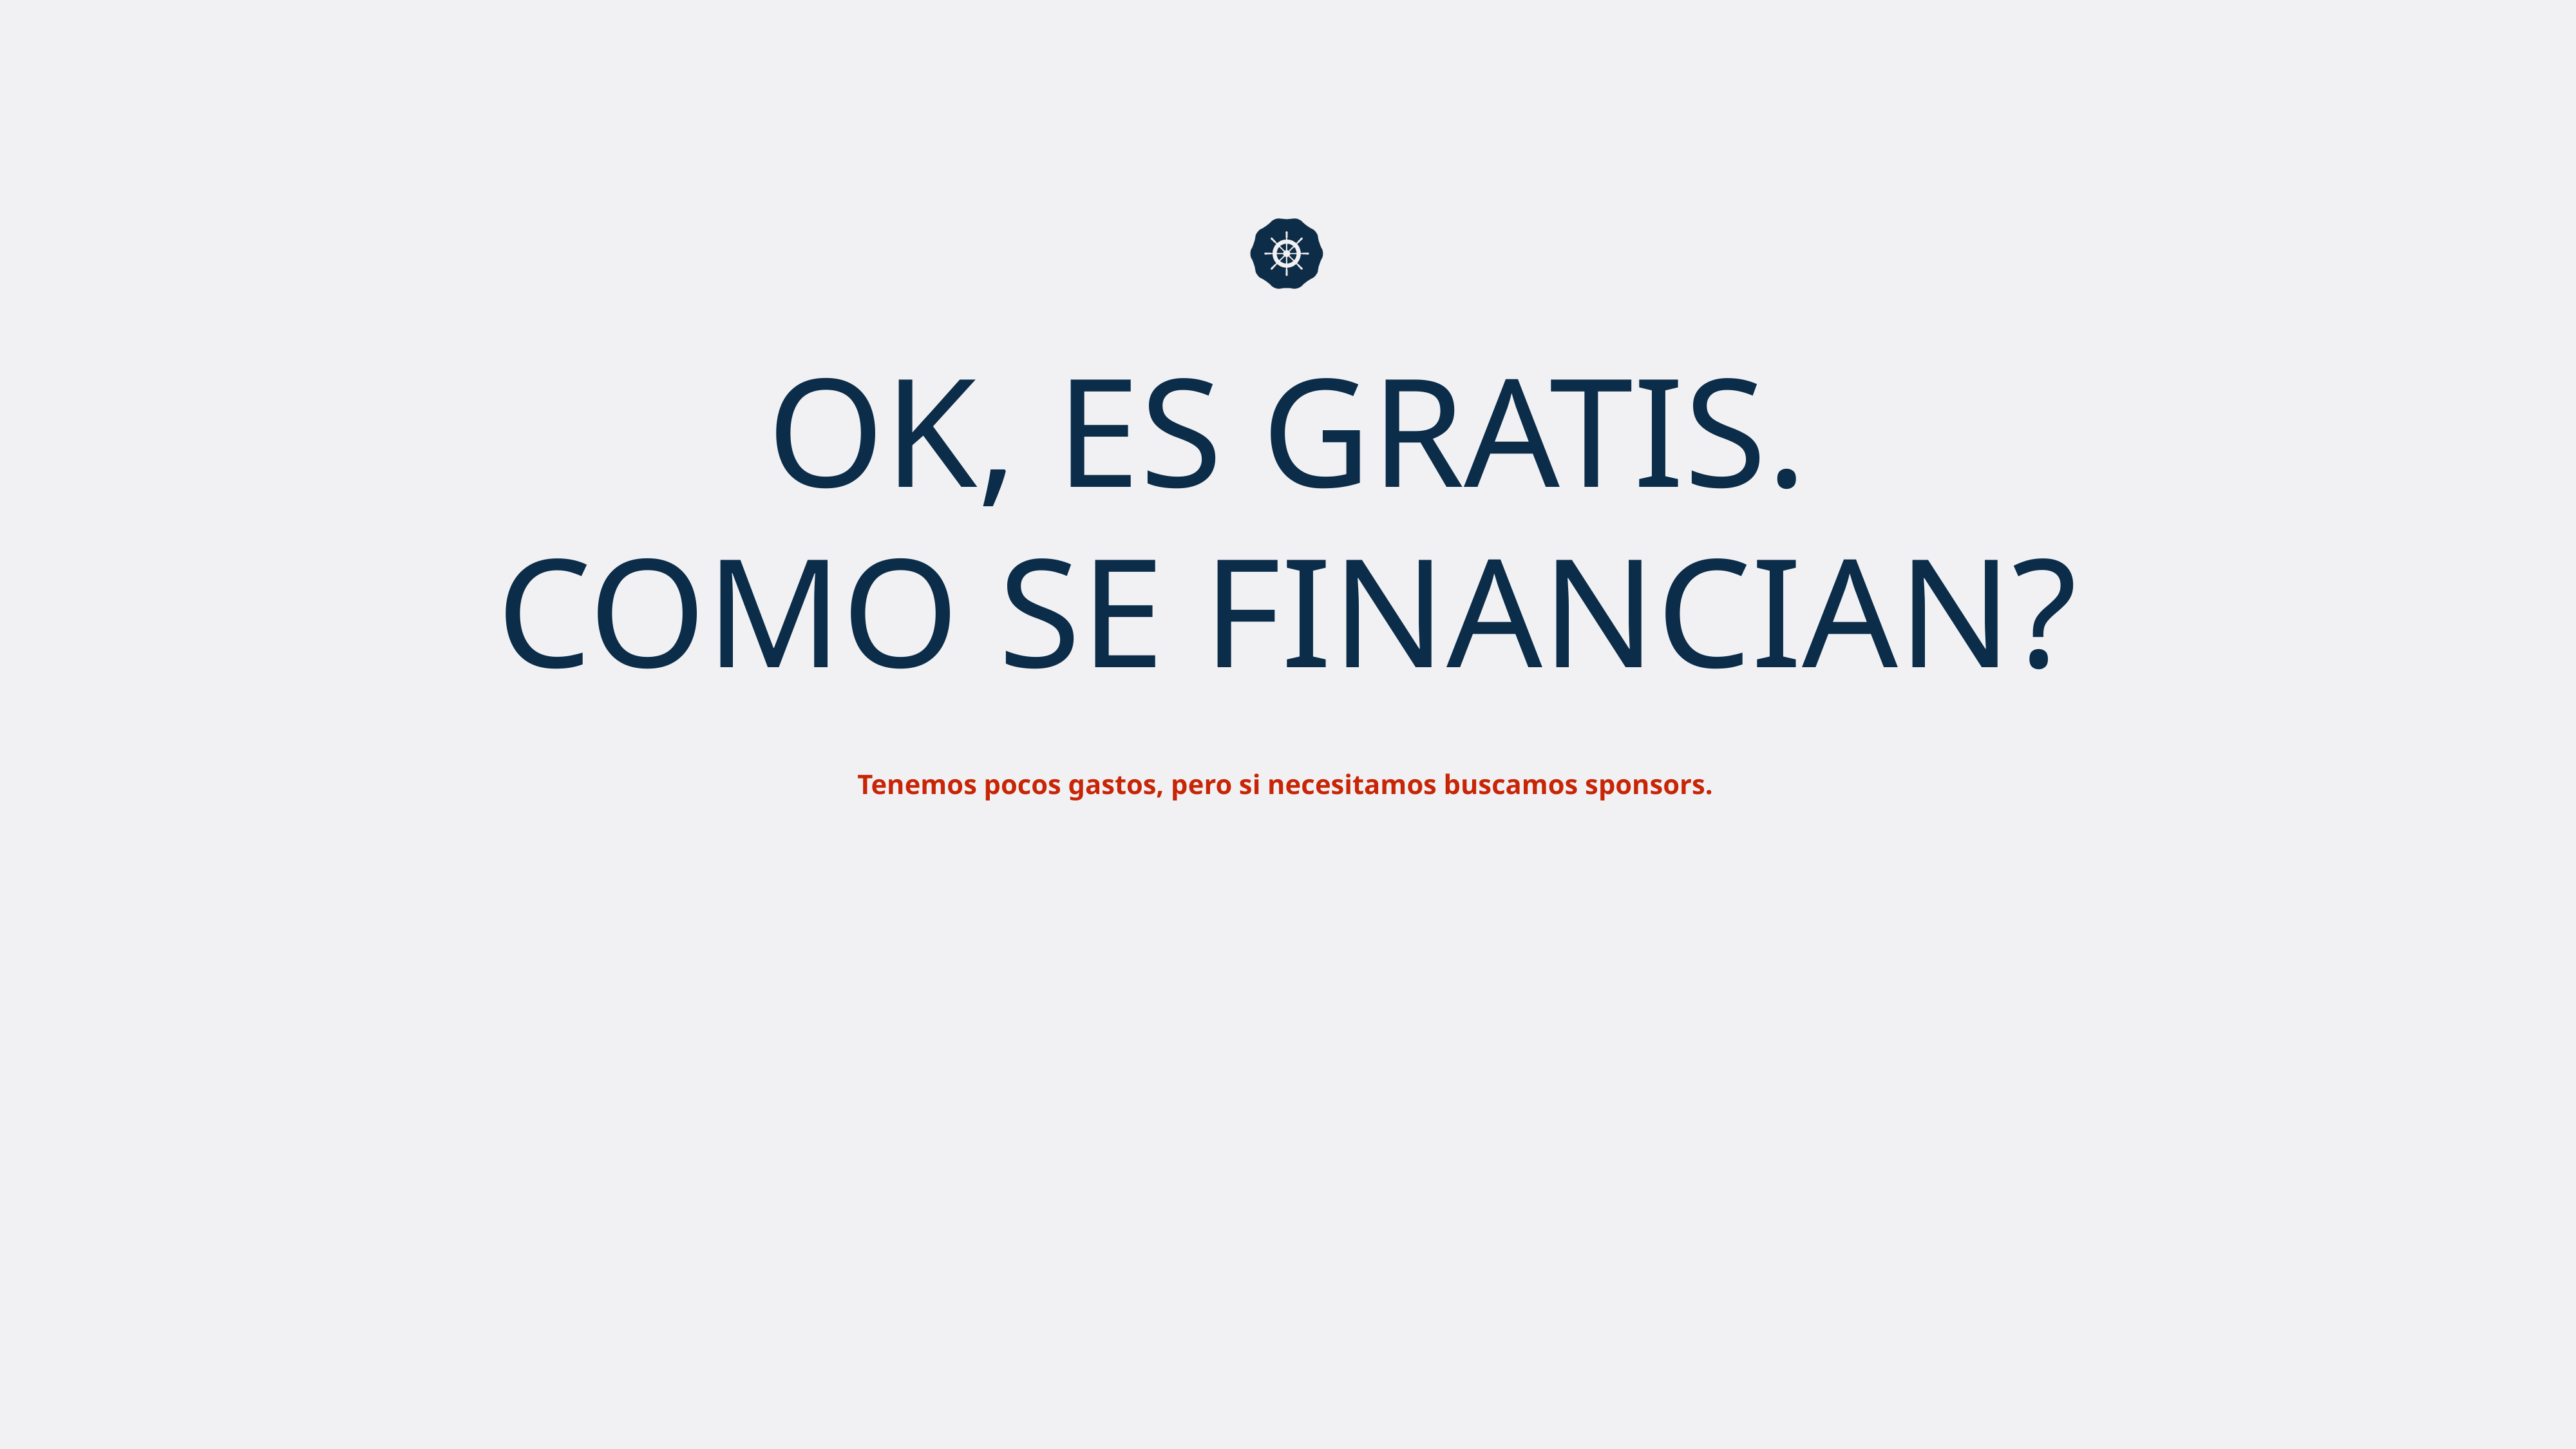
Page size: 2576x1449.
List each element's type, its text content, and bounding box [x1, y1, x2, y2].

text_box Tenemos pocos gastos, pero si necesitamos buscamos sponsors. [786, 762, 1785, 806]
title ok, Es gratis. como se financian? [156, 316, 2418, 719]
picture [1246, 213, 1327, 290]
